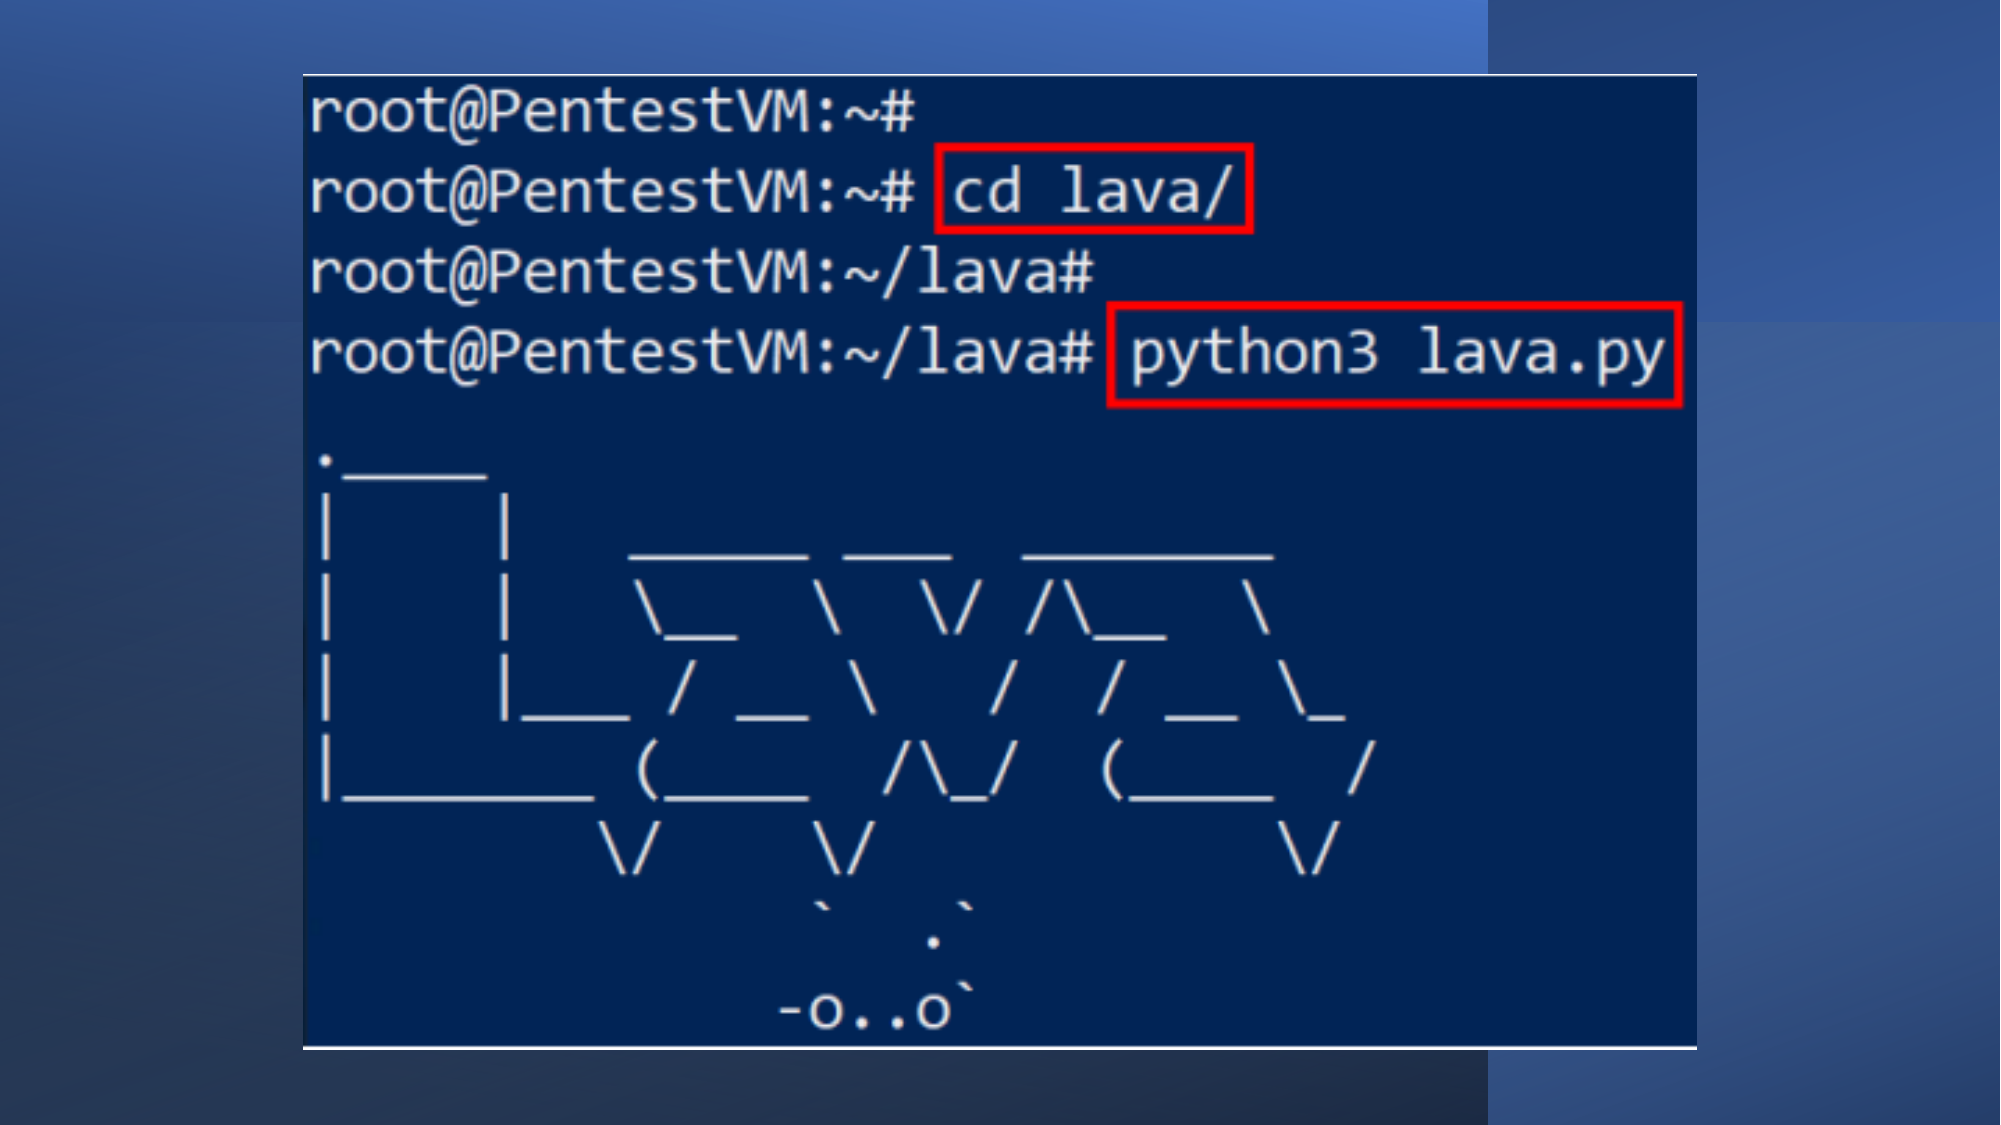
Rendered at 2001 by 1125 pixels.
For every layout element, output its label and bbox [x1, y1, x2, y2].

picture [303, 74, 1697, 1050]
text_box [0, 0, 1489, 321]
text_box [0, 321, 2000, 1125]
text_box [1489, 0, 2000, 321]
